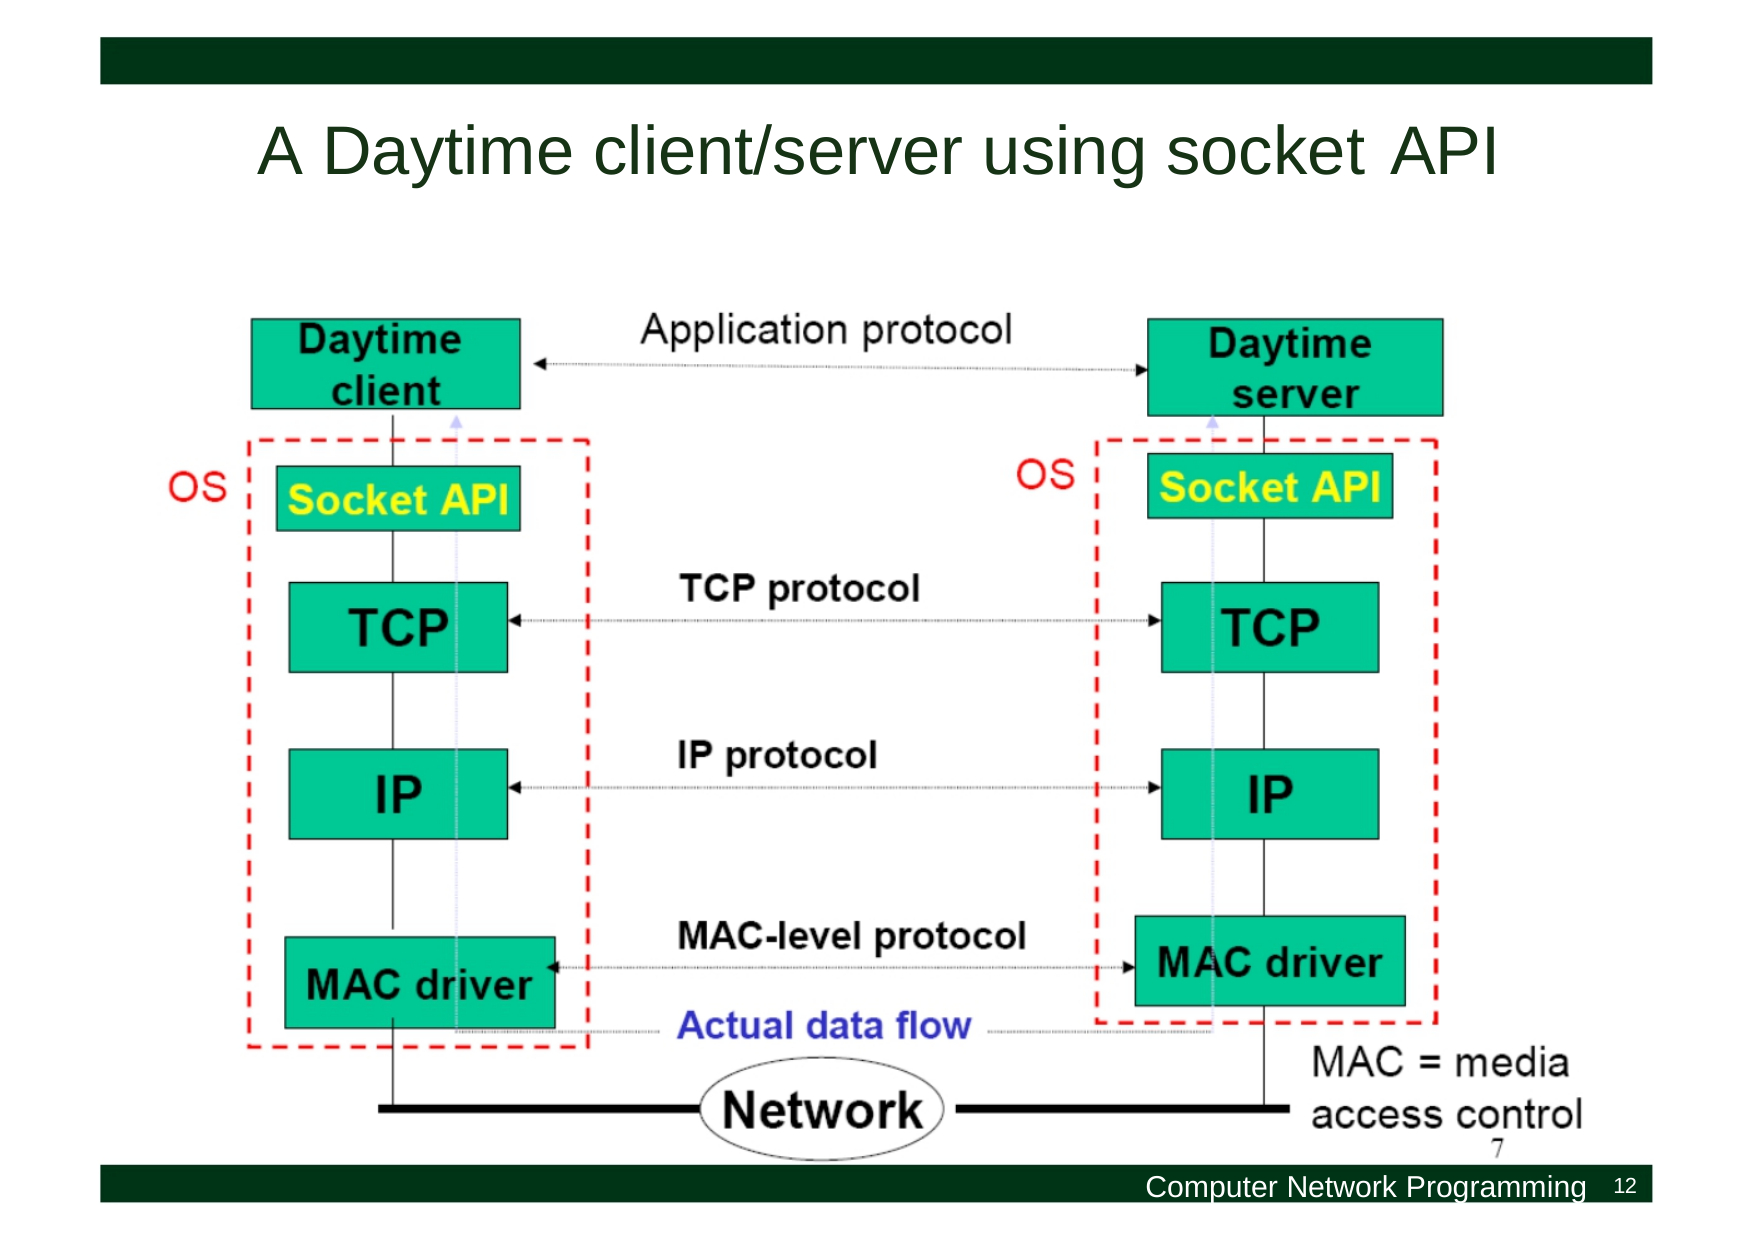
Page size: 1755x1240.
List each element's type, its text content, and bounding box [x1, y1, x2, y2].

picture [98, 278, 1656, 1206]
picture [98, 35, 1656, 87]
text_box A Daytime client/server using socket API Computer Network Programming [257, 105, 1589, 277]
